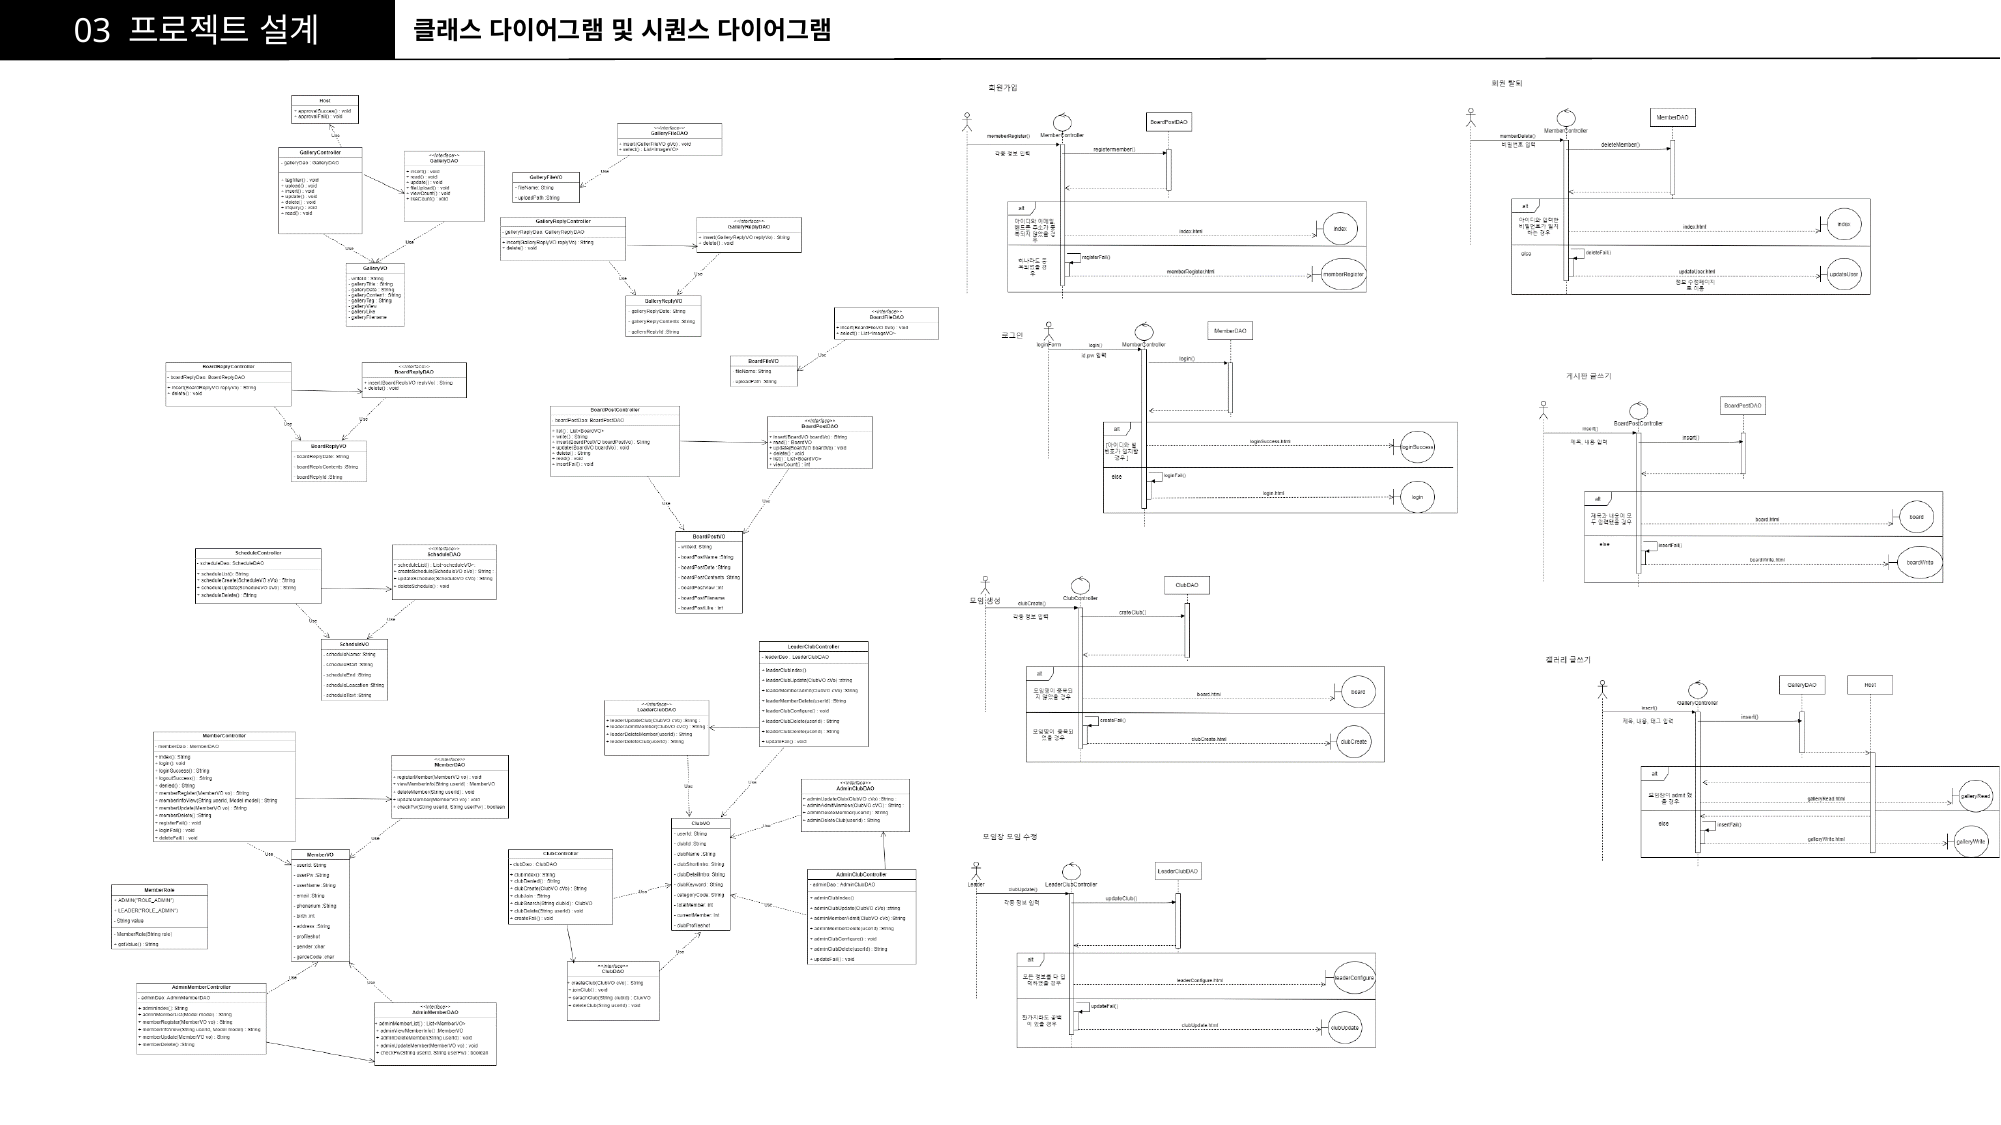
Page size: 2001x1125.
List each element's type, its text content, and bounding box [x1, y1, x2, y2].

picture [962, 76, 2000, 1049]
text_box 03 프로젝트 설계 [0, 0, 395, 57]
picture [110, 95, 939, 1067]
text_box 클래스 다이어그램 및 시퀀스 다이어그램 [398, 7, 903, 53]
